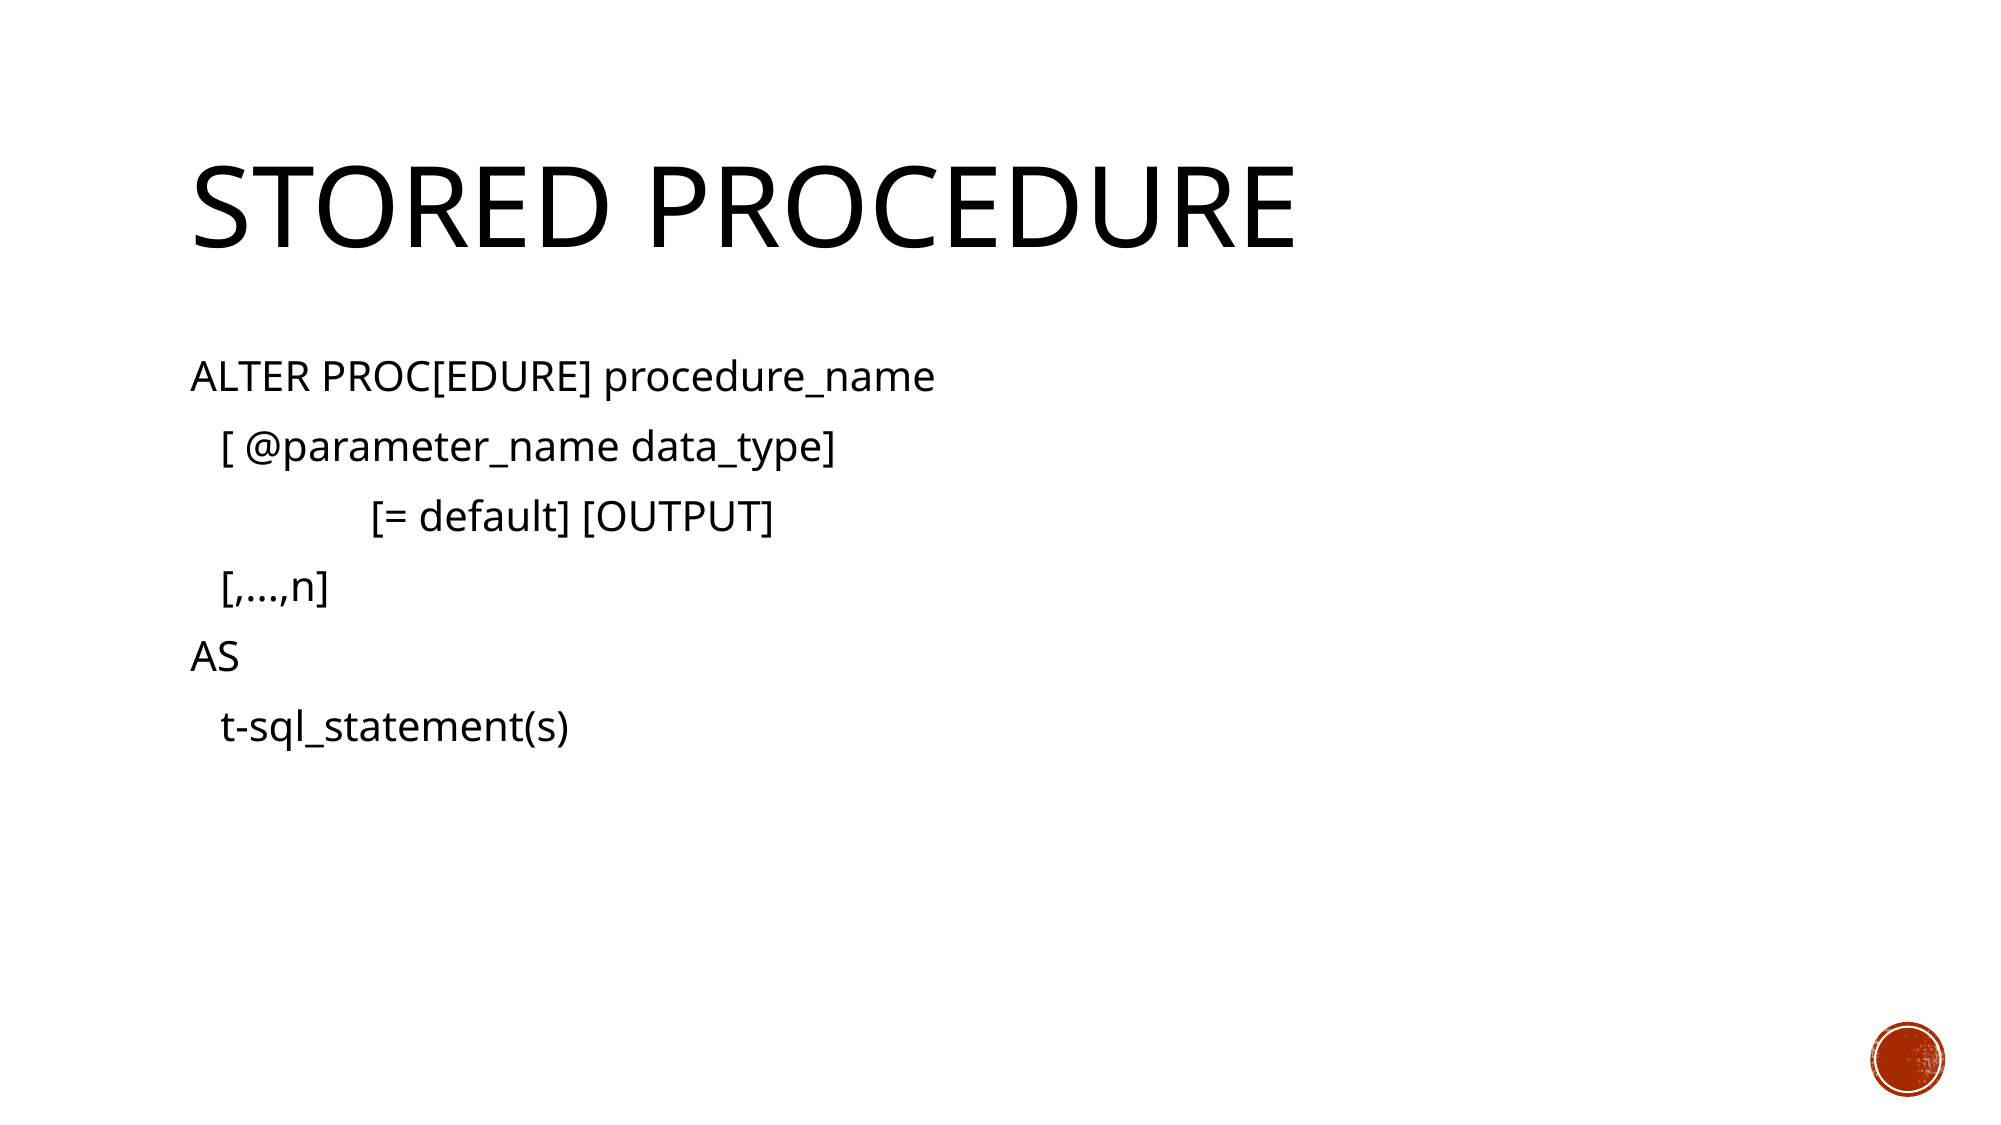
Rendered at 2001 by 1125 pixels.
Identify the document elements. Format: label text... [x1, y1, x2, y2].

list ALTER PROC[EDURE] procedure_name [ @parameter_name data_type] [= default] [OUTPUT] [,...,n] AS t-sql_statement(s) [175, 348, 1826, 1013]
title STORED PROCEDURE [175, 79, 1826, 344]
